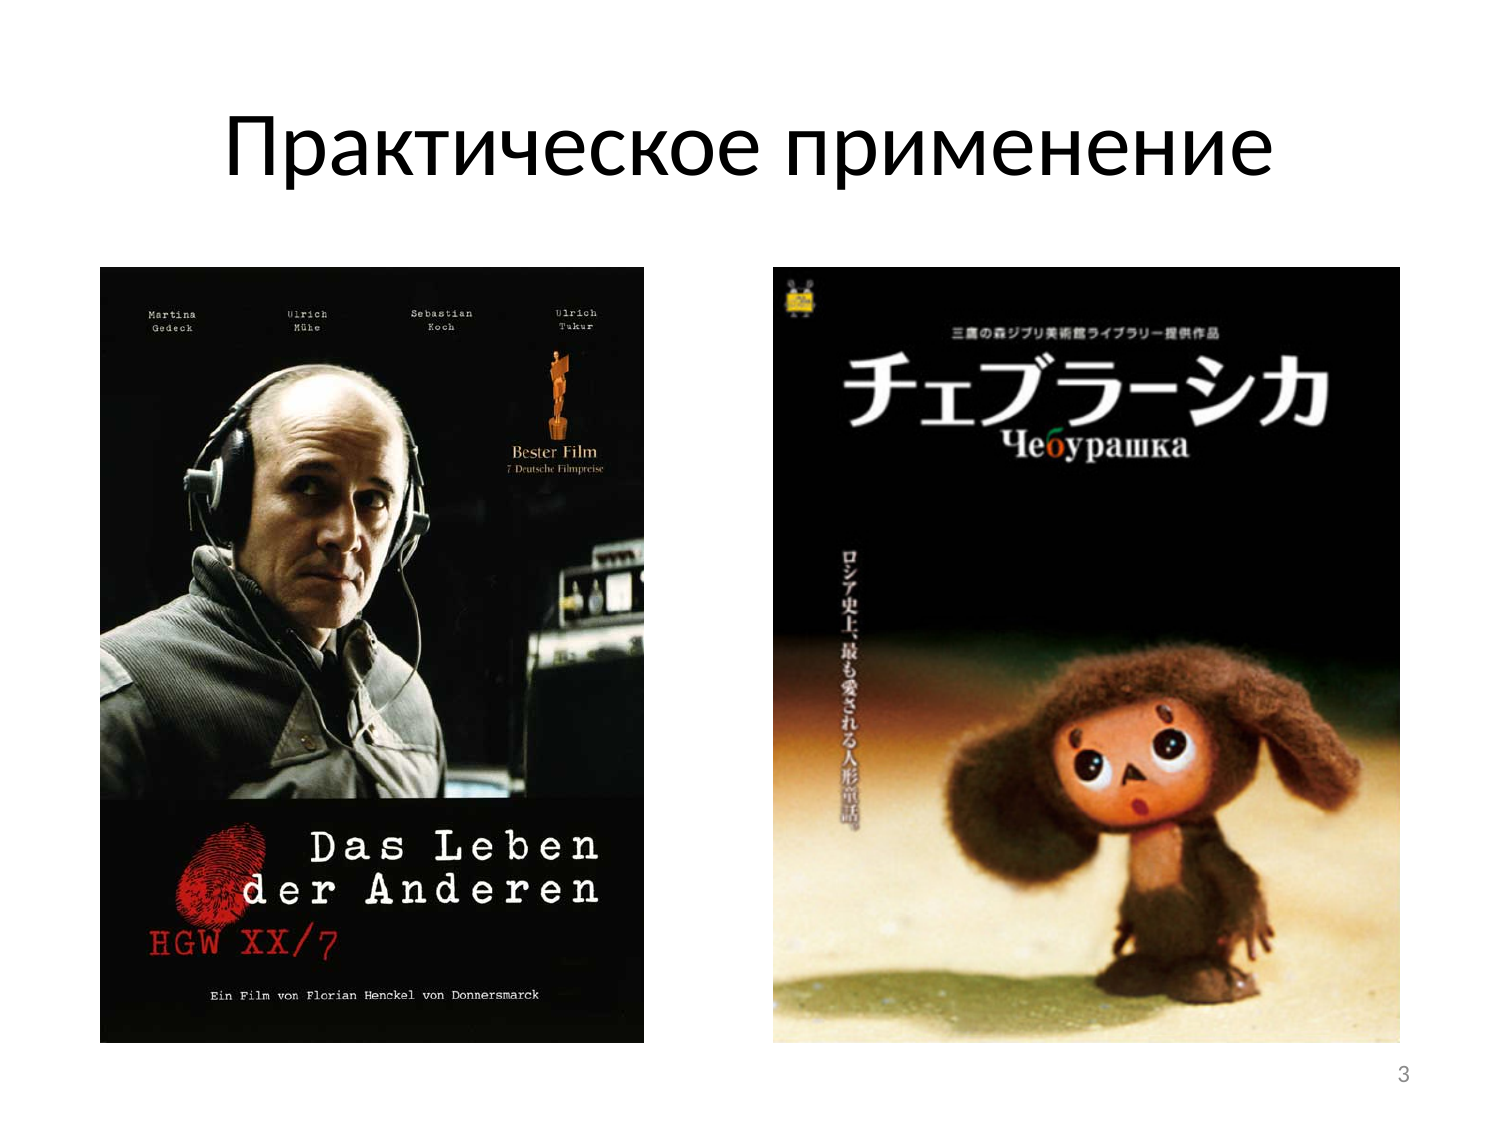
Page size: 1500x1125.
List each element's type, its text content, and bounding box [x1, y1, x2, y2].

picture [100, 266, 644, 1044]
picture [773, 267, 1401, 1043]
title Практическое применение [75, 45, 1425, 233]
slide_number 2 [1074, 1042, 1425, 1103]
